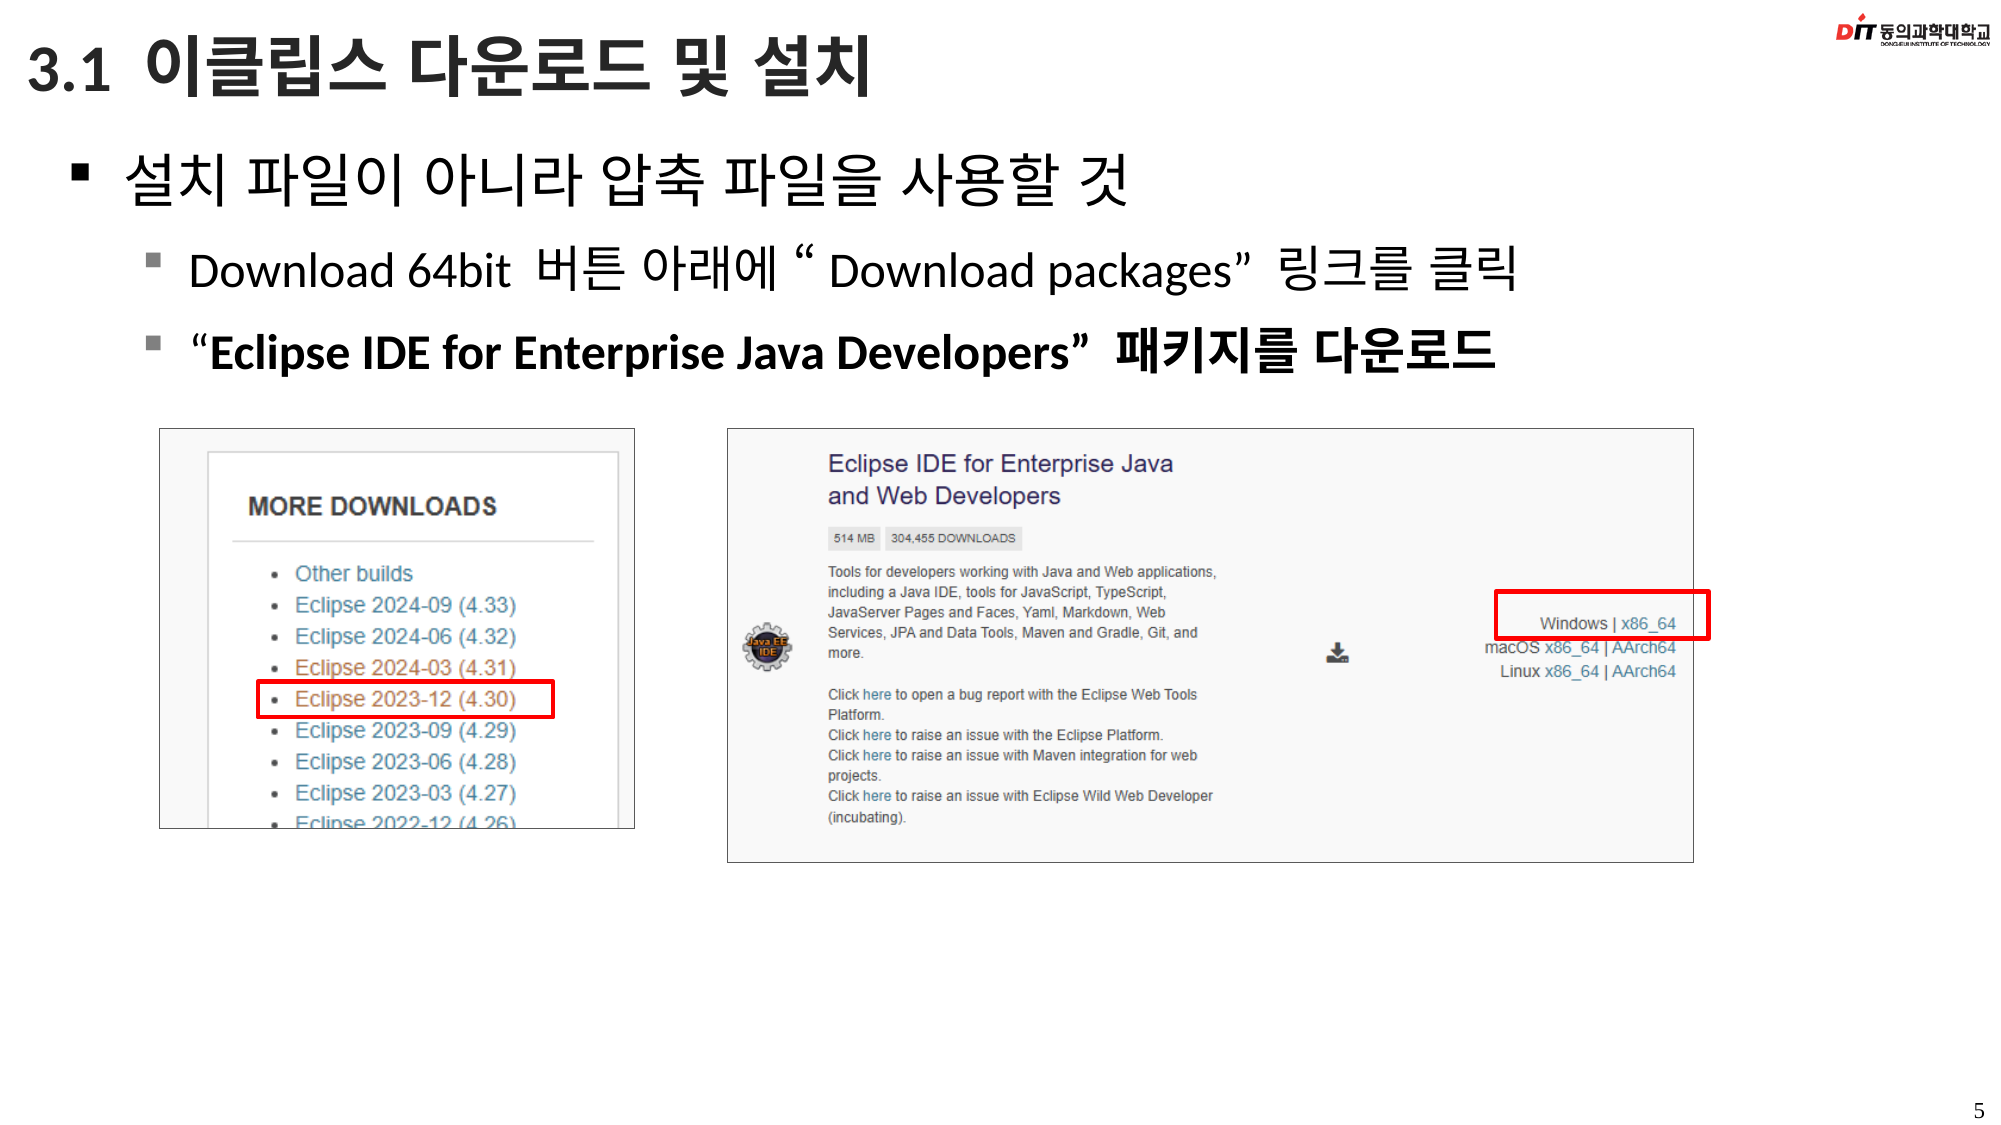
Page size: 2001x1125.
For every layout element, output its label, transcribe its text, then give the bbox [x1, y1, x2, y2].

text_box [1697, 590, 1710, 640]
title 3.1 이클립스 다운로드 및 설치 [26, 23, 1827, 107]
slide_number 5 [1916, 1094, 2000, 1125]
picture [727, 428, 1694, 863]
list 설치 파일이 아니라 압축 파일을 사용할 것 Download 64bit 버튼 아래에 “Download packages” 링크를 클릭 “Eclipse IDE for Enterprise Java Developers” 패키지를 다운로드 [66, 137, 1917, 1024]
picture [1836, 13, 1990, 46]
picture [159, 427, 636, 829]
